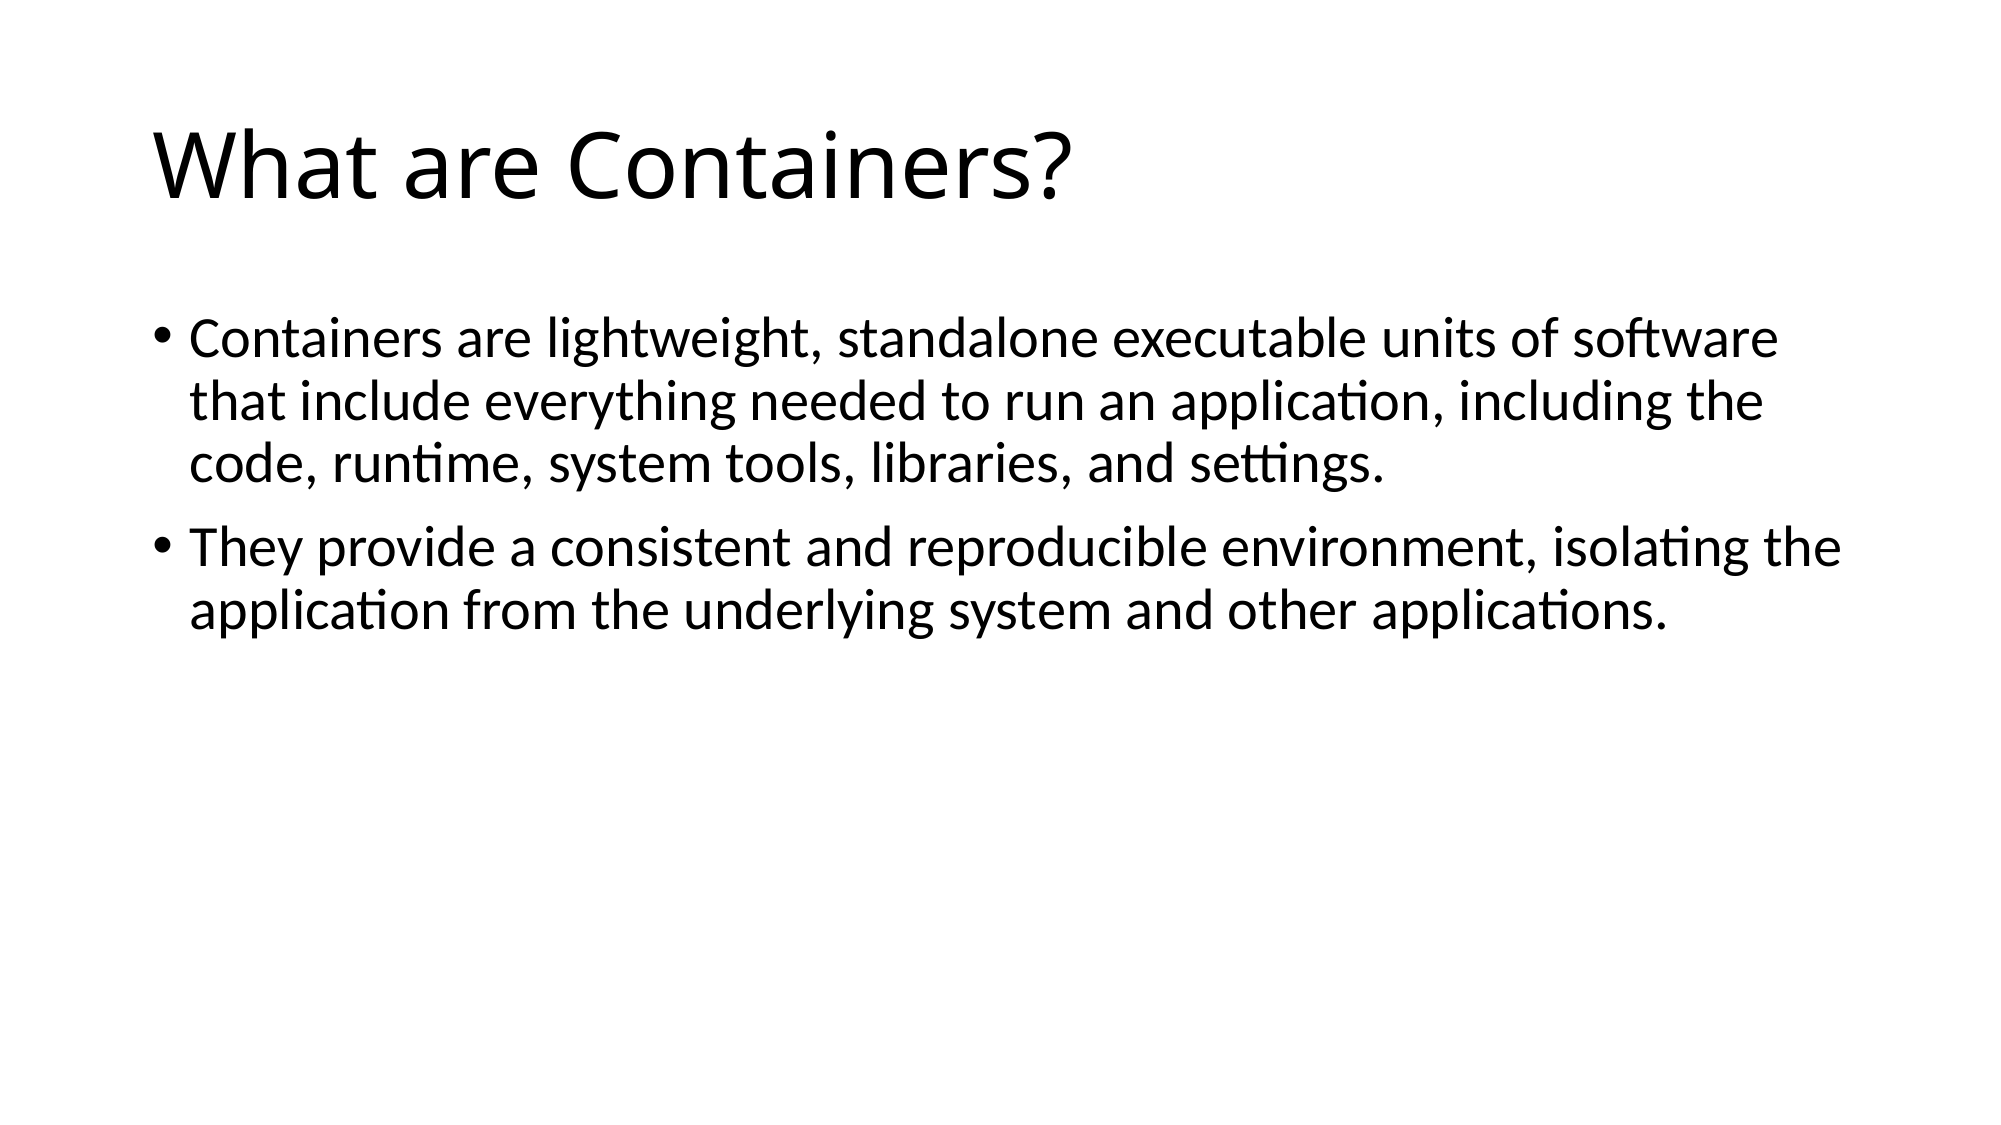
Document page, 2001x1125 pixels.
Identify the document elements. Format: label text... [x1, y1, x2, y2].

title What are Containers? [137, 59, 1863, 278]
list Containers are lightweight, standalone executable units of software that include everything needed to run an application, including the code, runtime, system tools, libraries, and settings. They provide a consistent and reproducible environment, isolating the application from the underlying system and other applications. [137, 299, 1863, 1014]
